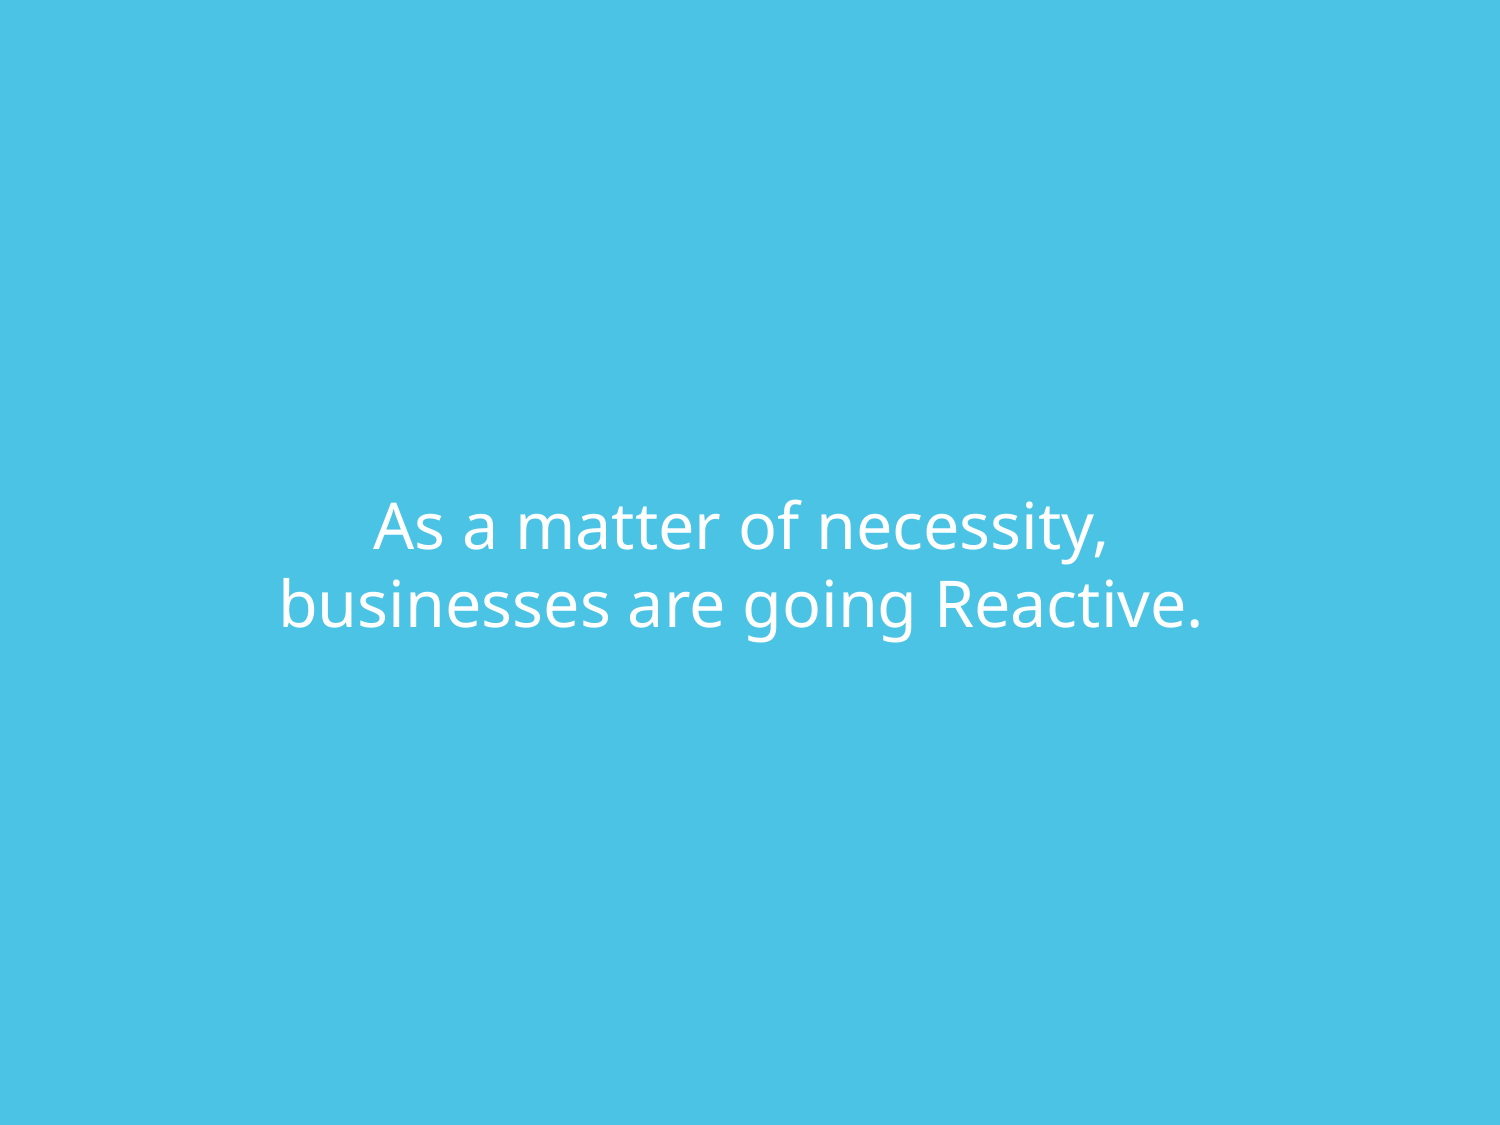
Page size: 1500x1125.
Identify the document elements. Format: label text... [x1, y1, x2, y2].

title As a matter of necessity, businesses are going Reactive. [75, 477, 1425, 648]
